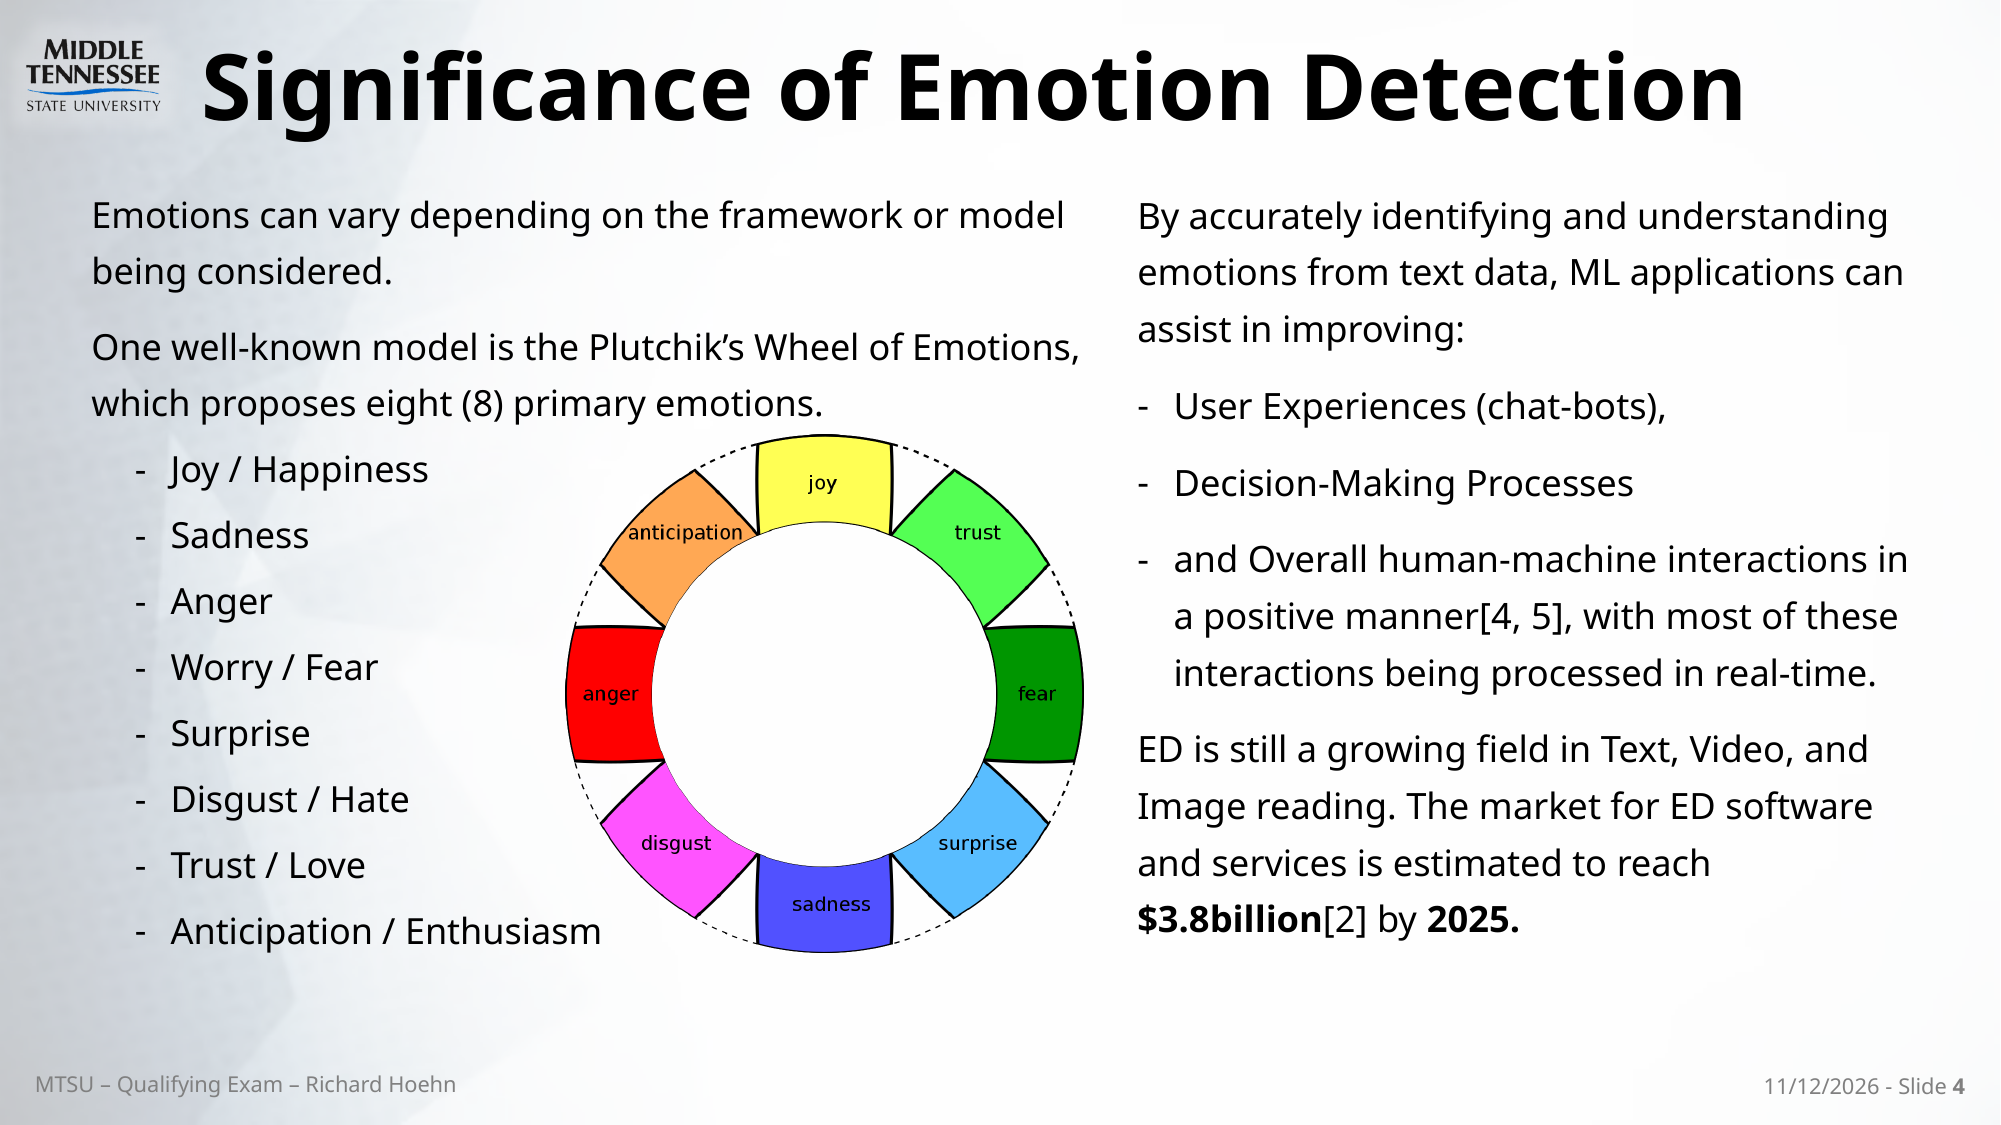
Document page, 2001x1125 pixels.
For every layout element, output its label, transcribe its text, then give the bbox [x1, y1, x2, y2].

picture [25, 38, 161, 112]
title Significance of Emotion Detection [186, 38, 1980, 251]
text_box Emotions can vary depending on the framework or model being considered. One well-known model is the Plutchik’s Wheel of Emotions, which proposes eight (8) primary emotions. Joy / Happiness Sadness Anger Worry / Fear Surprise Disgust / Hate Trust / Love Anticipation / Enthusiasm [76, 172, 1123, 966]
list By accurately identifying and understanding emotions from text data, ML applications can assist in improving: User Experiences (chat-bots), Decision-Making Processes and Overall human-machine interactions in a positive manner[4, 5], with most of these interactions being processed in real-time. ED is still a growing field in Text, Video, and Image reading. The market for ED software and services is estimated to reach $3.8billion[2] by 2025. [1122, 172, 1946, 997]
picture [565, 434, 1084, 953]
